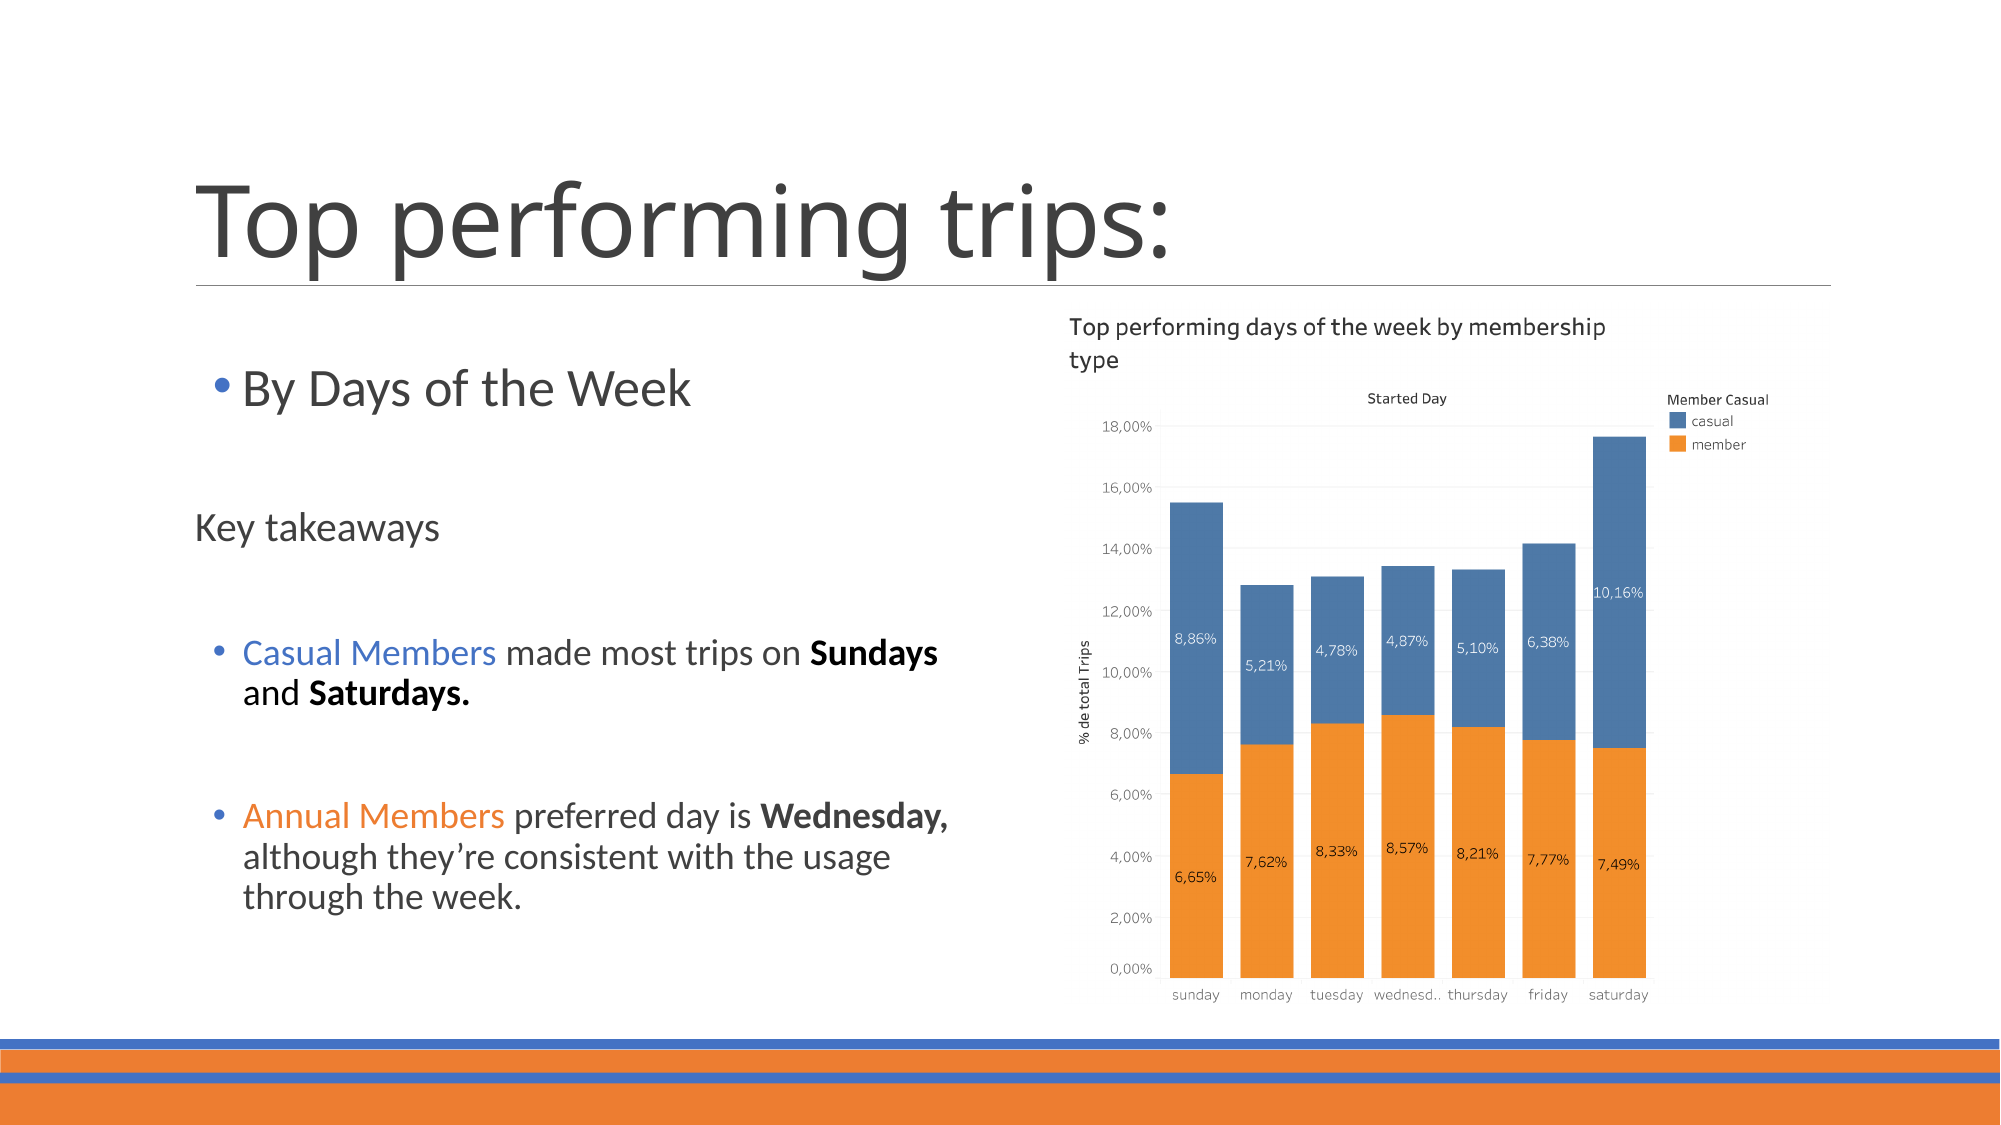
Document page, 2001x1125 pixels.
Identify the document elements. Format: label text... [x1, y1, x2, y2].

text_box By Days of the Week [179, 312, 990, 453]
list Key takeaways Casual Members made most trips on Sundays and Saturdays. Annual Members preferred day is Wednesday, although they’re consistent with the usage through the week. [180, 498, 1004, 1004]
title Top performing trips: [180, 47, 1830, 285]
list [1064, 302, 1831, 1005]
